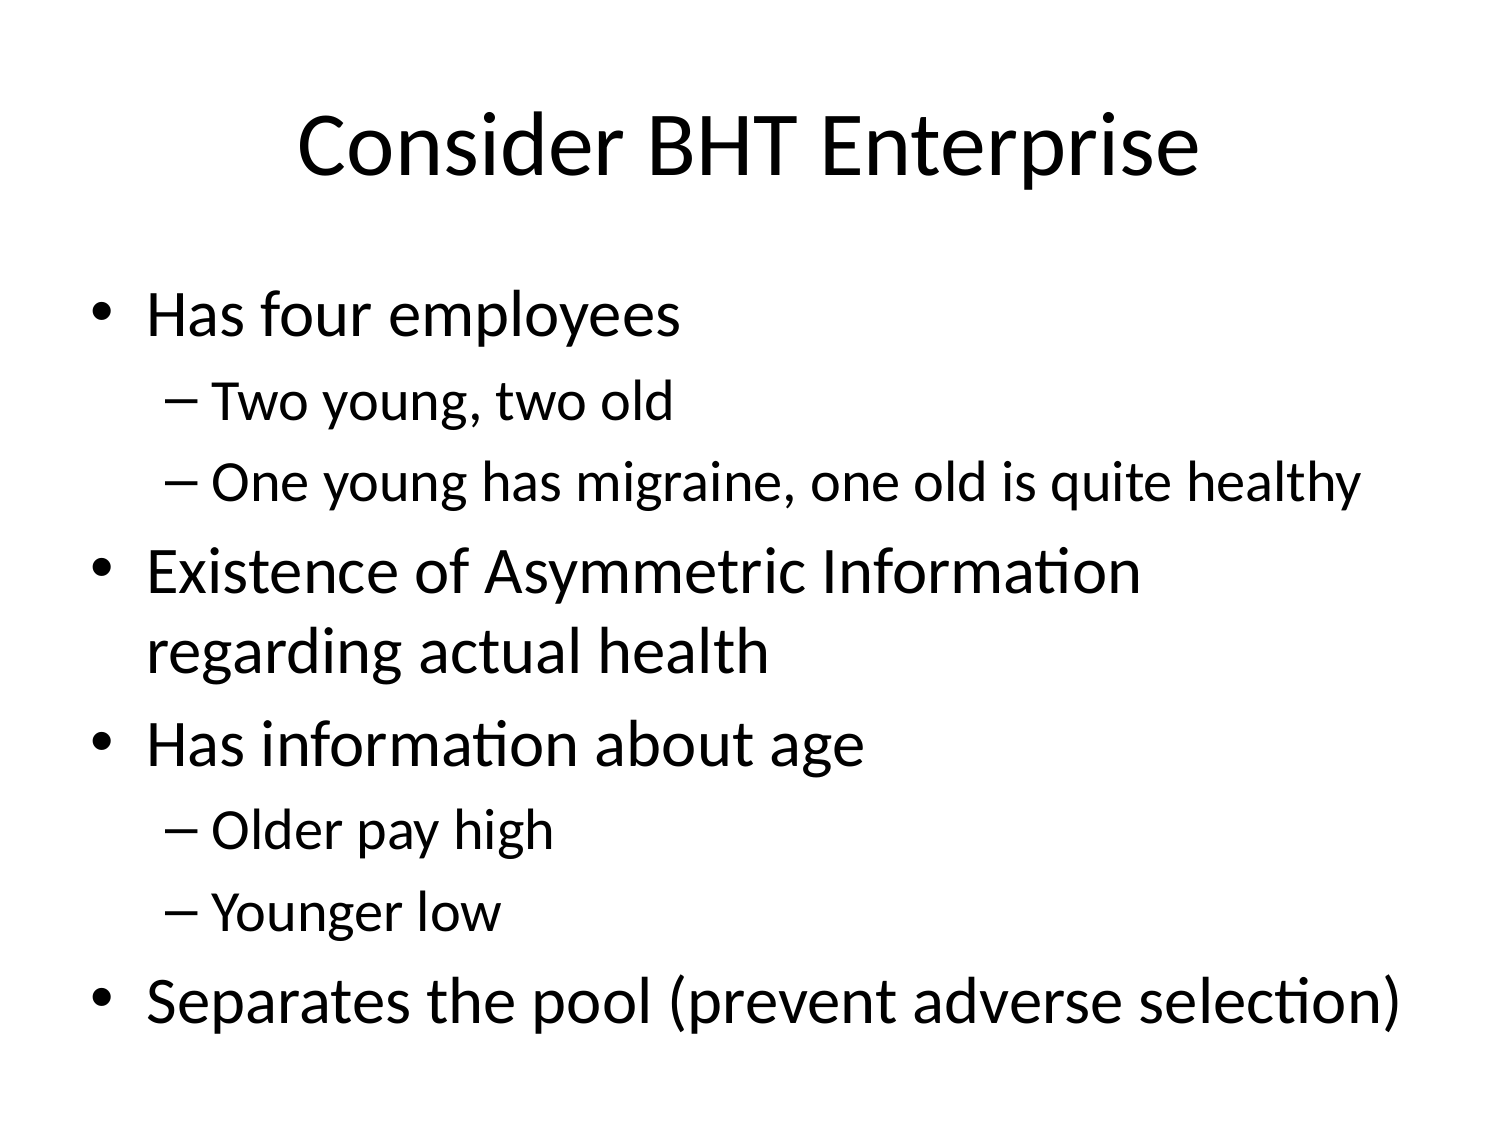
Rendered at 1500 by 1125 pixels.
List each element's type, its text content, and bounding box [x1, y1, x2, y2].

list Has four employees Two young, two old One young has migraine, one old is quite healthy Existence of Asymmetric Information regarding actual health Has information about age Older pay high Younger low Separates the pool (prevent adverse selection) [74, 262, 1426, 1051]
title Consider BHT Enterprise [74, 44, 1426, 233]
